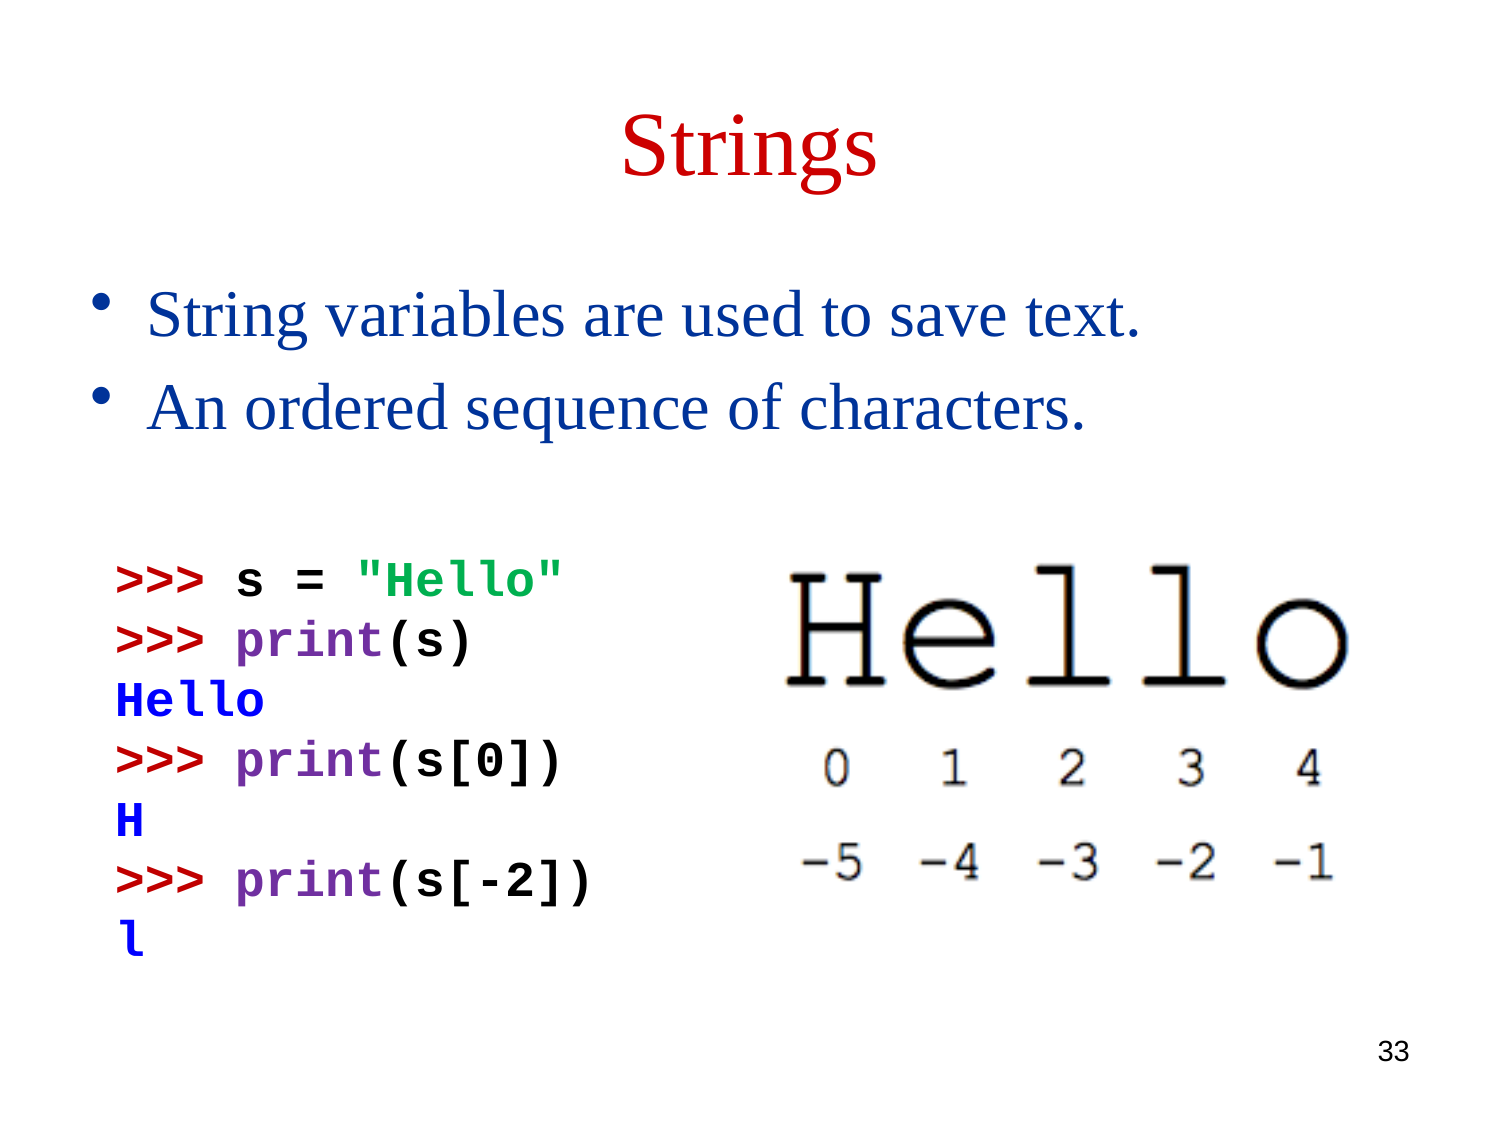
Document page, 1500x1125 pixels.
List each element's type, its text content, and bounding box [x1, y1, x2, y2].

text_box >>> s = "Hello" >>> print(s) Hello >>> print(s[0]) H >>> print(s[-2]) l [100, 538, 851, 974]
slide_number 33 [1074, 1024, 1426, 1103]
list String variables are used to save text. An ordered sequence of characters. [74, 262, 1426, 1006]
title Strings [74, 44, 1426, 233]
picture [748, 508, 1470, 911]
